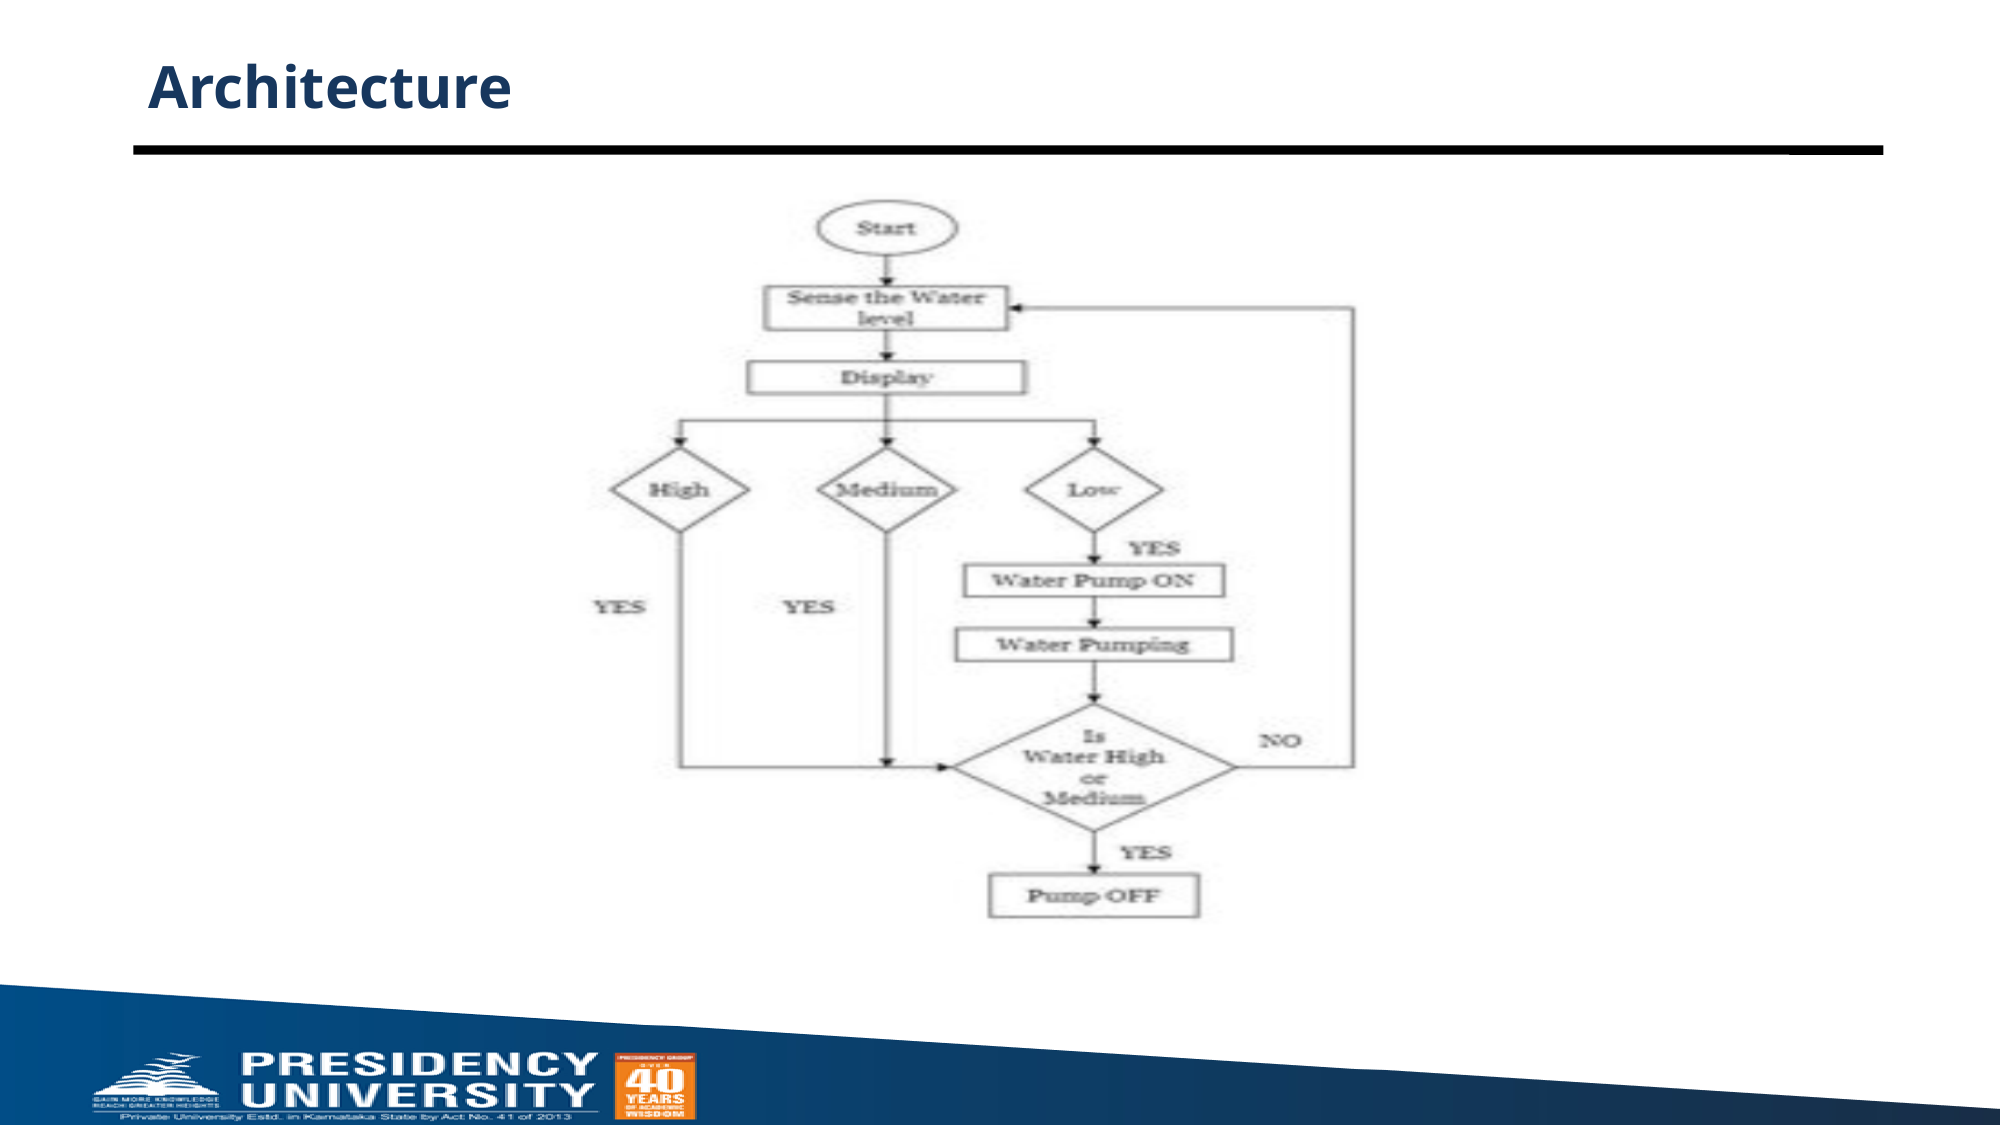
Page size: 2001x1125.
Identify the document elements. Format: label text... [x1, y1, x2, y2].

picture [0, 982, 2000, 1125]
title Architecture [133, 45, 1884, 125]
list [326, 187, 1649, 1001]
